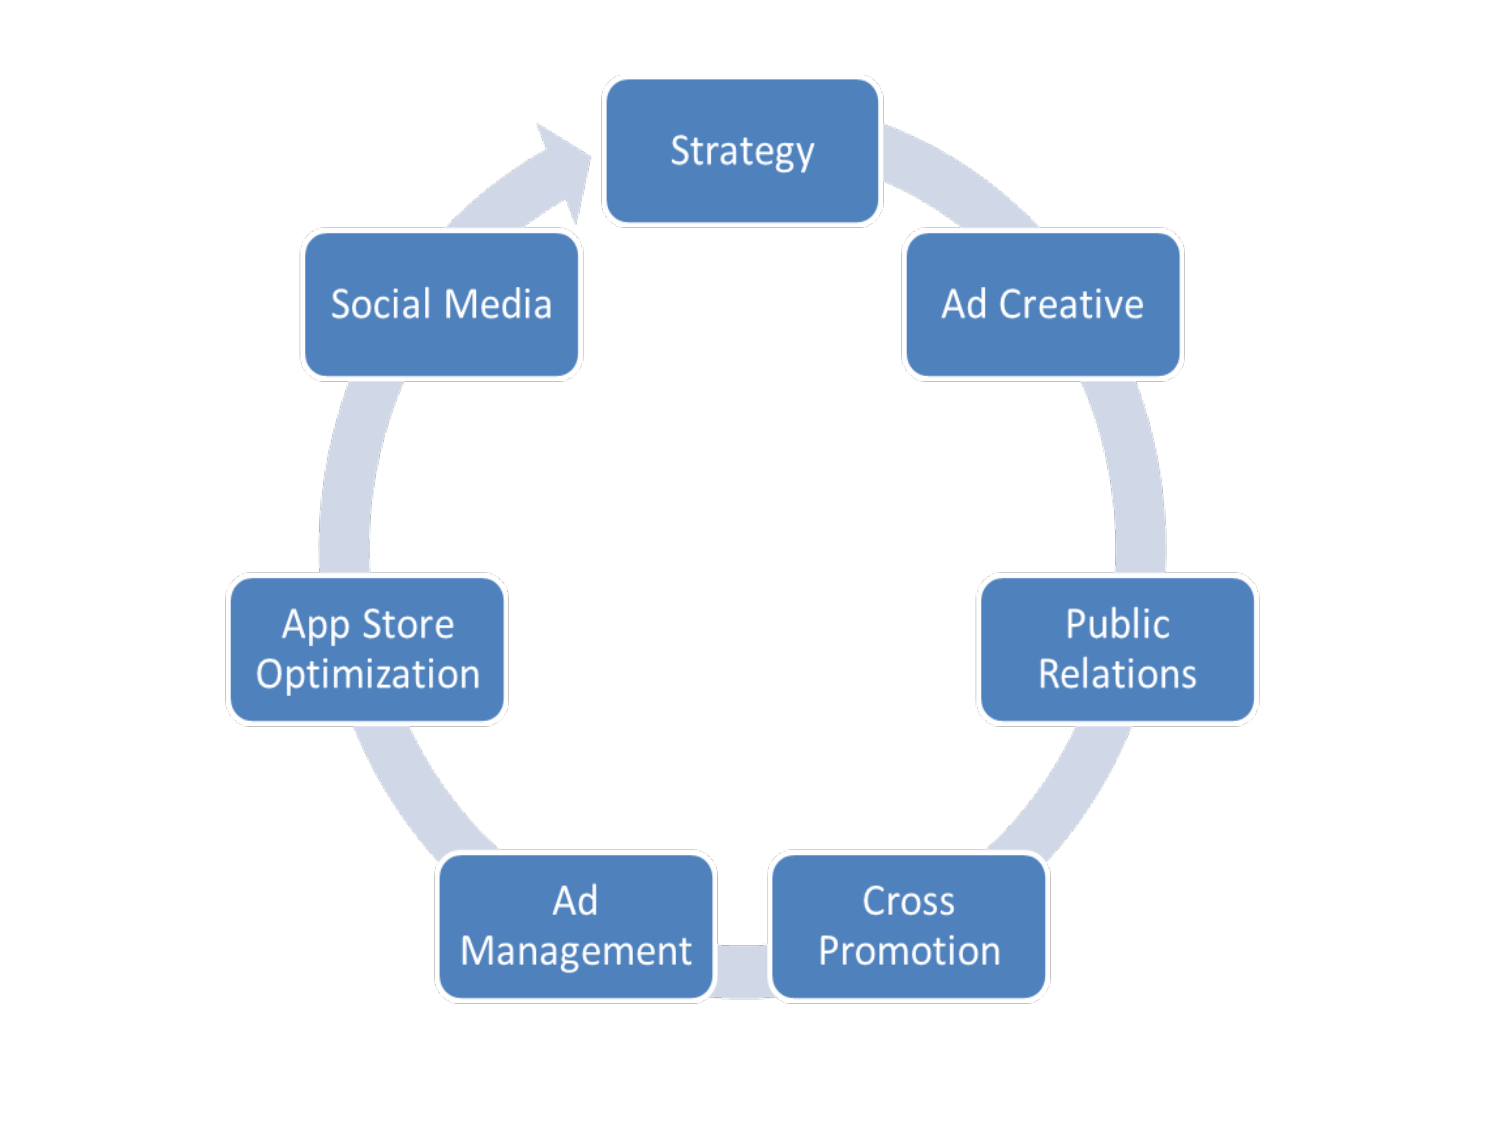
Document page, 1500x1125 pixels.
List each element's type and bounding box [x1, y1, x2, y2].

picture [89, 74, 1396, 1006]
